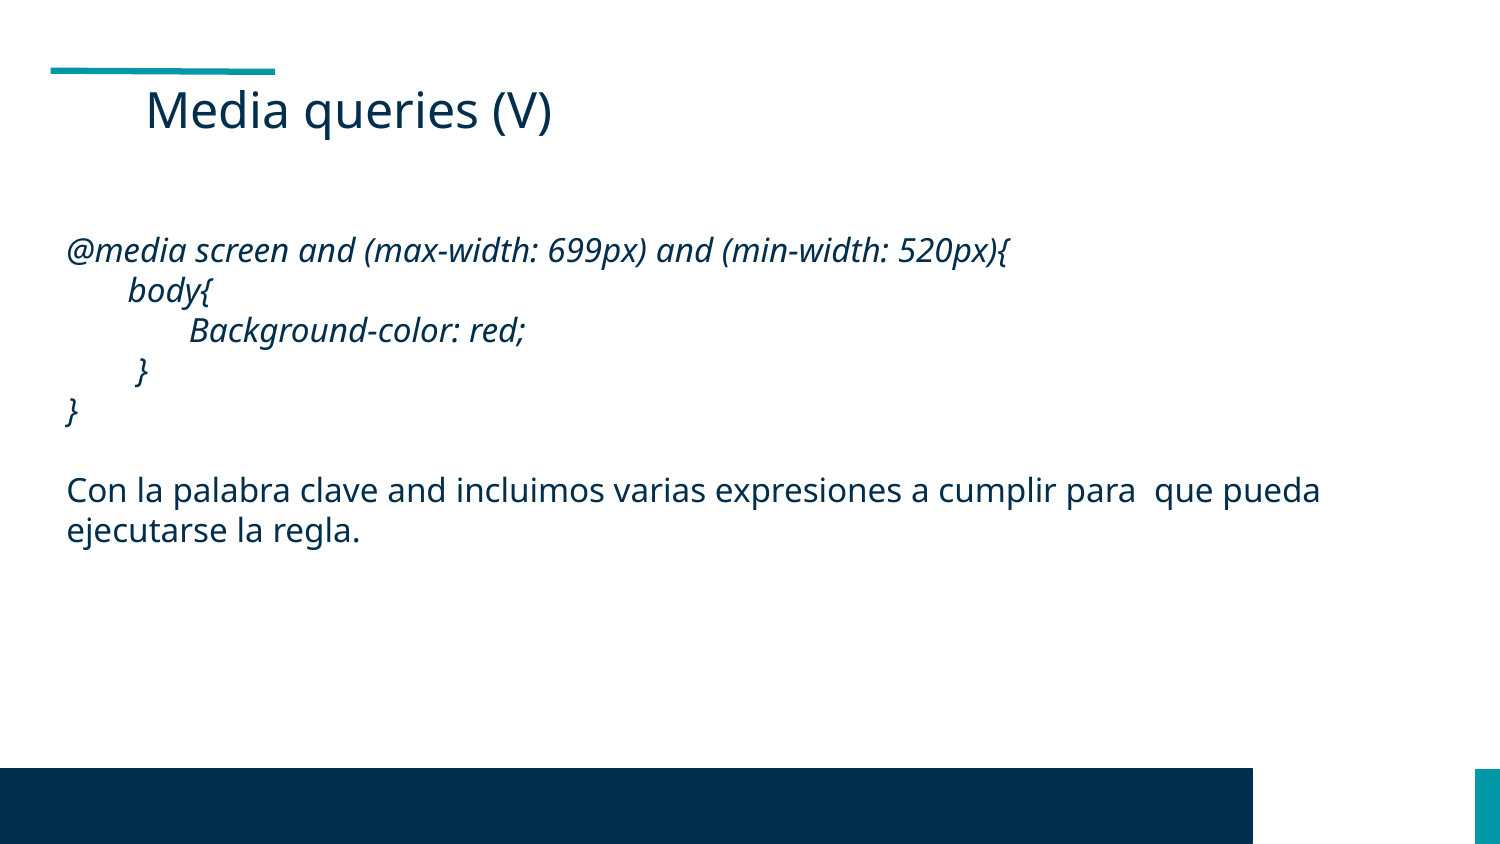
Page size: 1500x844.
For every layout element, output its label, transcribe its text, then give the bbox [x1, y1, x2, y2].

text_box [1476, 769, 1500, 844]
text_box Media queries (V) [130, 63, 1420, 159]
text_box @media screen and (max-width: 699px) and (min-width: 520px){ body{ Background-color: red; } } Con la palabra clave and incluimos varias expresiones a cumplir para que pueda ejecutarse la regla. [51, 134, 1482, 752]
text_box [0, 768, 1252, 844]
